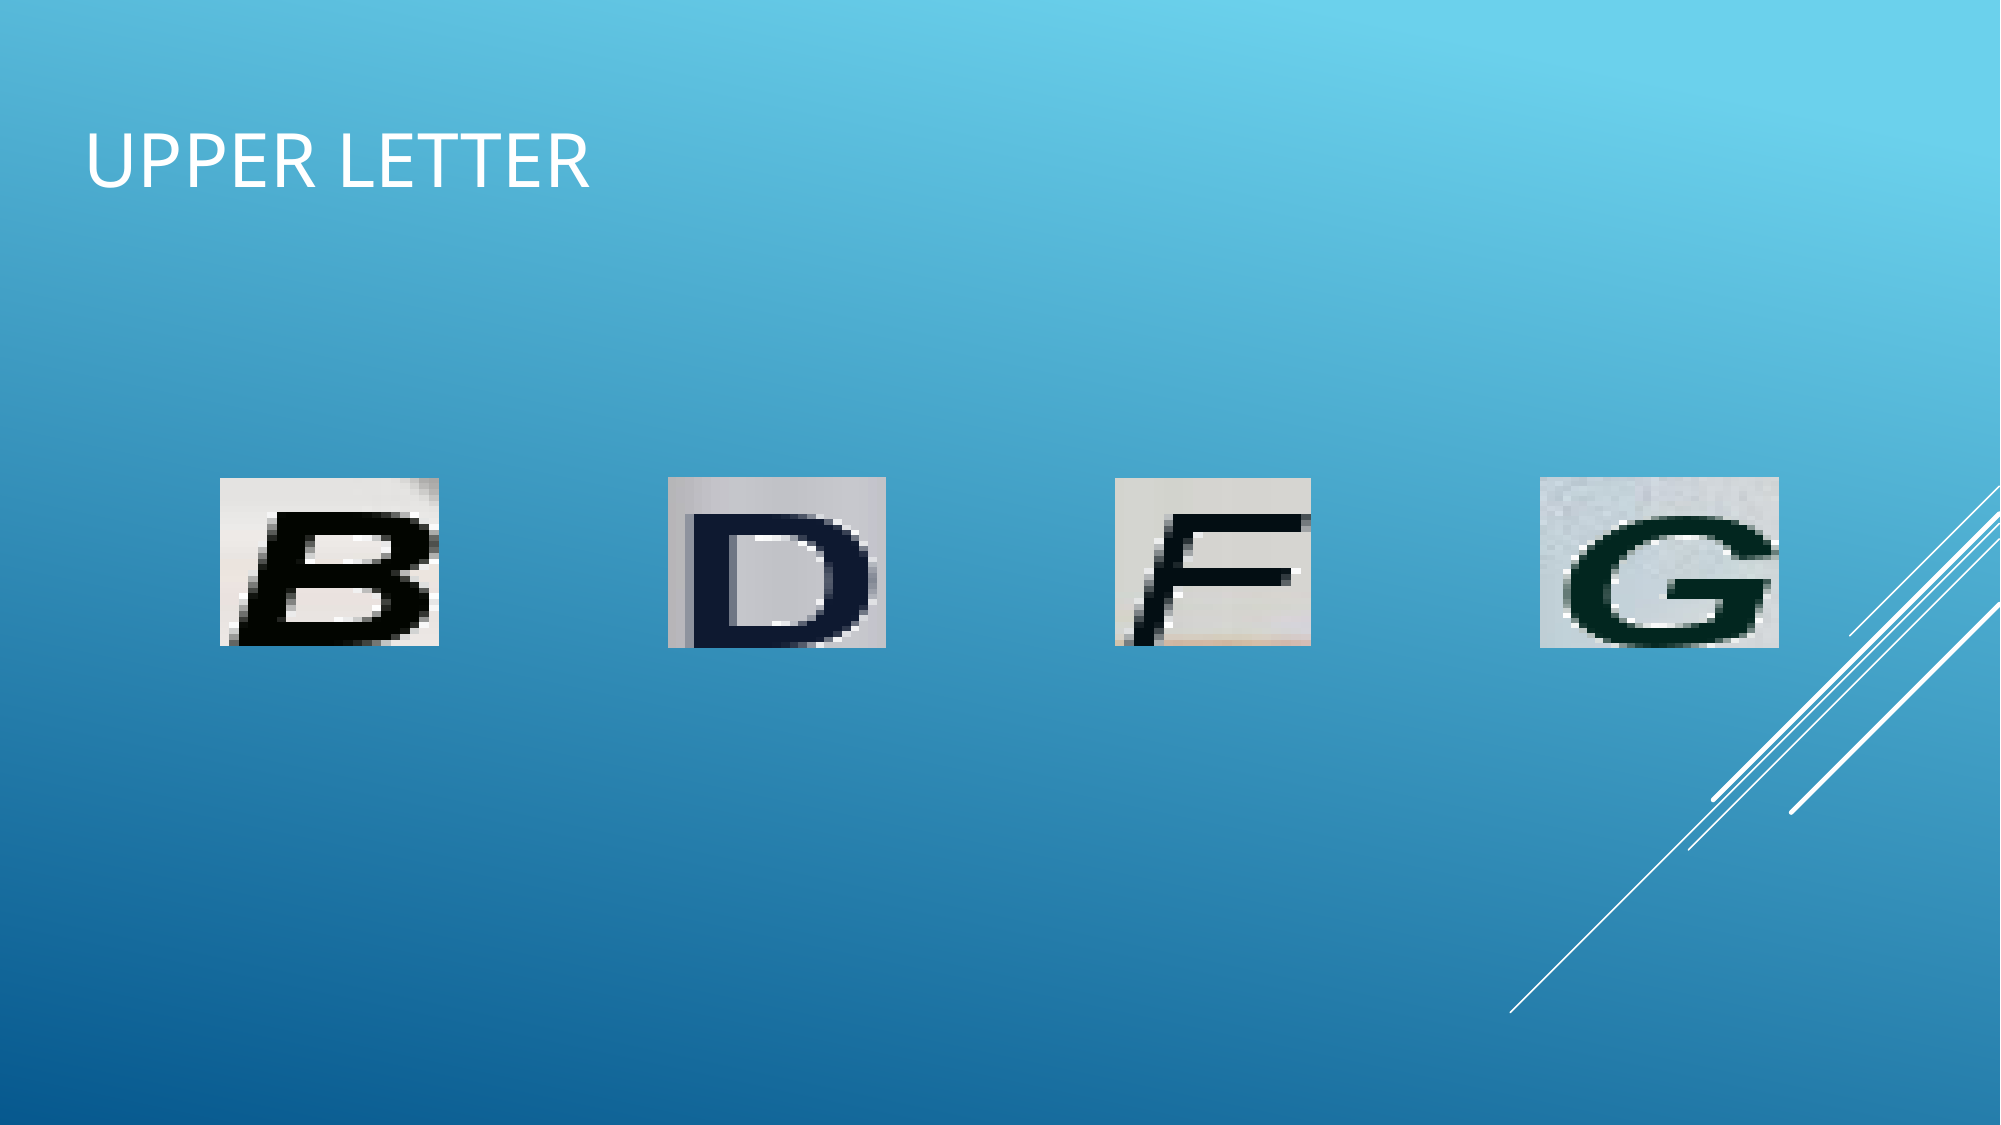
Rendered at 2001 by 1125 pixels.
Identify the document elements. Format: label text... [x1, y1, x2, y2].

picture [667, 477, 886, 648]
picture [1114, 478, 1312, 647]
picture [1540, 477, 1780, 648]
title Upper letter [68, 97, 1932, 223]
picture [220, 478, 439, 647]
